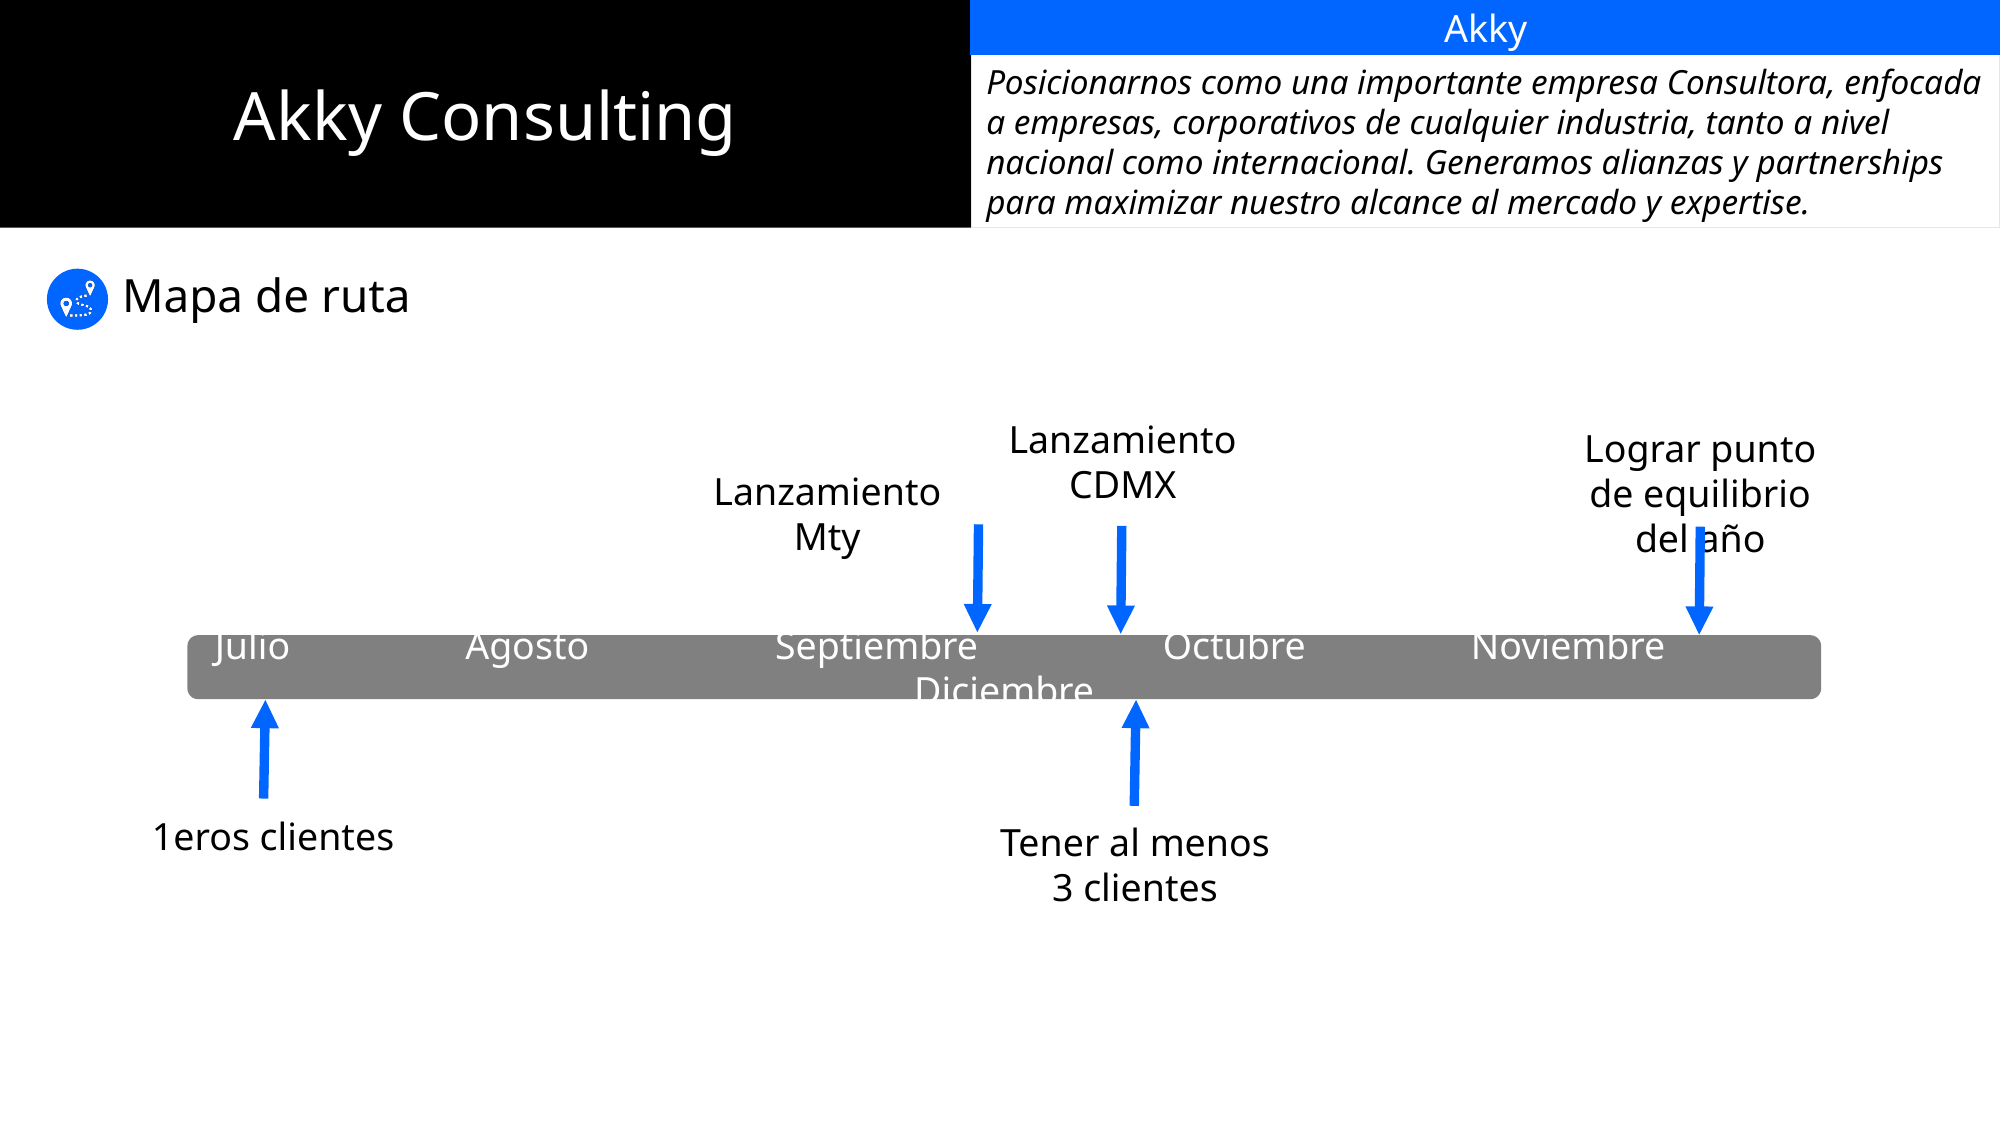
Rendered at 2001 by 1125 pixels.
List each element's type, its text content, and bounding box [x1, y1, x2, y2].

text_box Akky Consulting [0, 0, 972, 229]
text_box Posicionarnos como una importante empresa Consultora, enfocada a empresas, corporativos de cualquier industria, tanto a nivel nacional como internacional. Generamos alianzas y partnerships para maximizar nuestro alcance al mercado y expertise. [971, 55, 2000, 228]
text_box Lanzamiento Mty [676, 460, 979, 566]
text_box Lograr punto de equilibrio del año [1549, 417, 1852, 568]
text_box 1eros clientes [122, 805, 425, 866]
text_box Tener al menos 3 clientes [984, 811, 1287, 916]
text_box Akky [970, 0, 2000, 55]
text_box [47, 259, 609, 340]
text_box Lanzamiento CDMX [971, 408, 1274, 514]
text_box Julio Agosto Septiembre Octubre Noviembre Diciembre [186, 634, 1823, 701]
